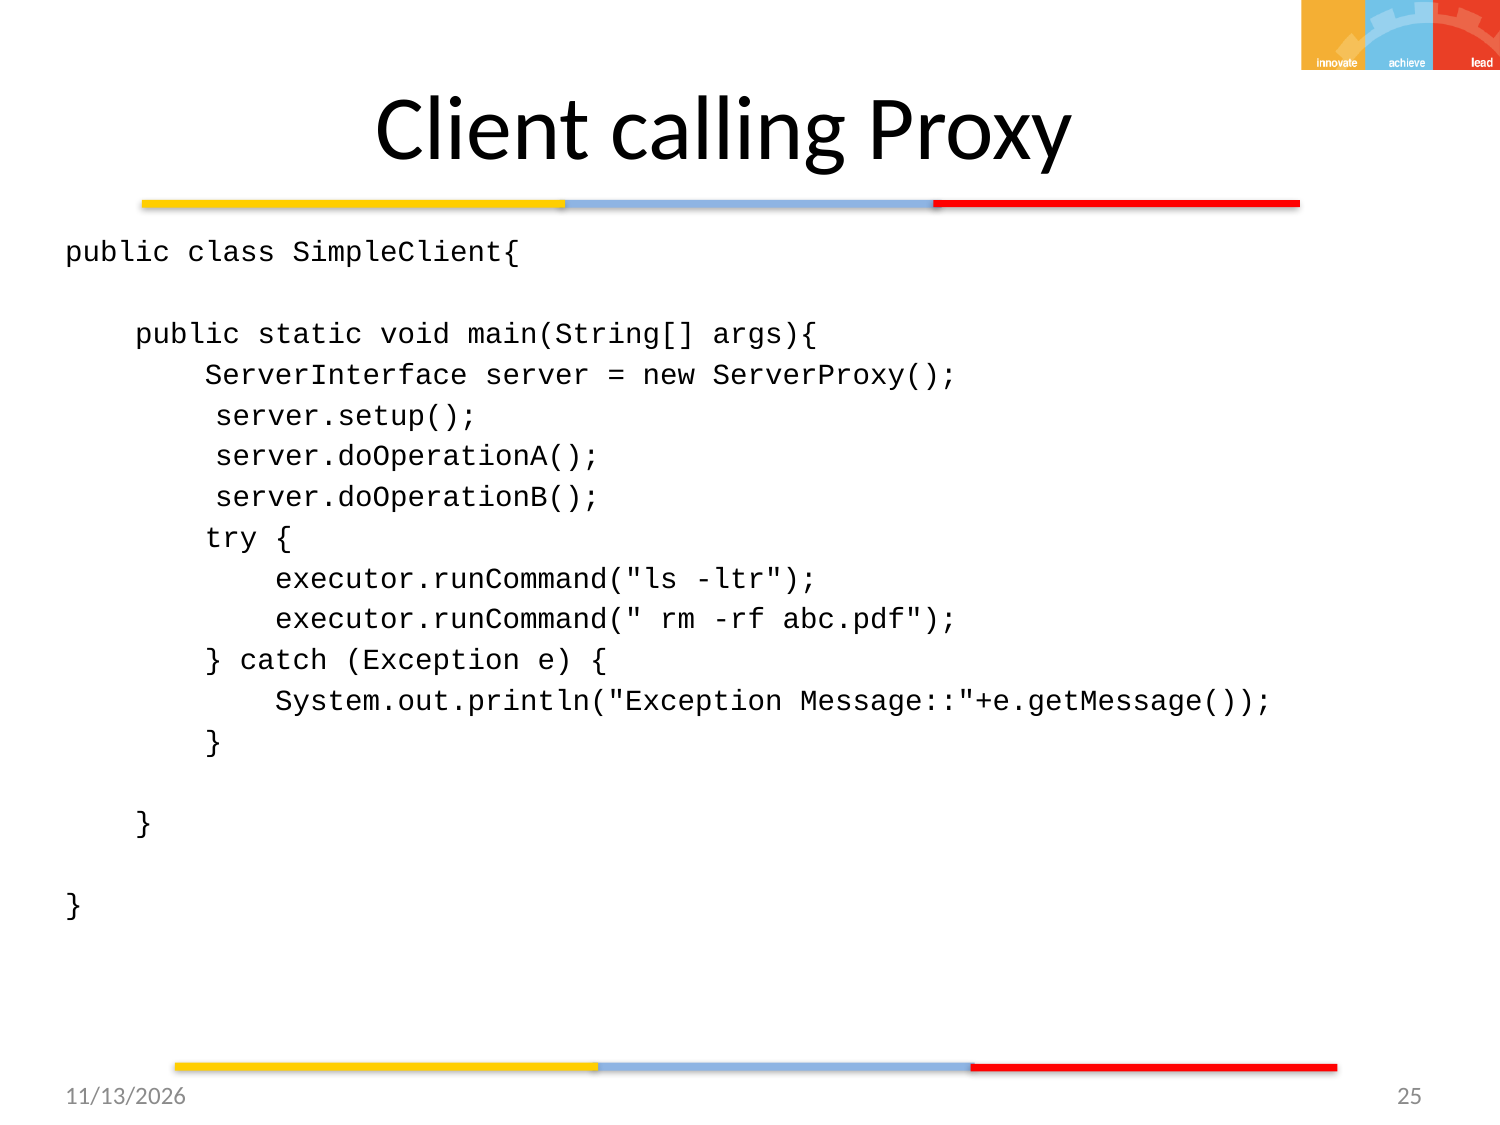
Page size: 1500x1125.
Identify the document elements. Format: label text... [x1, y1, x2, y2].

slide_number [50, 1065, 400, 1125]
picture [1301, 0, 1500, 70]
slide_number 25 [1087, 1065, 1438, 1125]
list public class SimpleClient{ public static void main(String[] args){ ServerInterface server = new ServerProxy(); server.setup(); server.doOperationA(); server.doOperationB(); try { executor.runCommand("ls -ltr"); executor.runCommand(" rm -rf abc.pdf"); } catch (Exception e) { System.out.println("Exception Message::"+e.getMessage()); } } } [49, 224, 1426, 938]
title Client calling Proxy [49, 45, 1401, 201]
